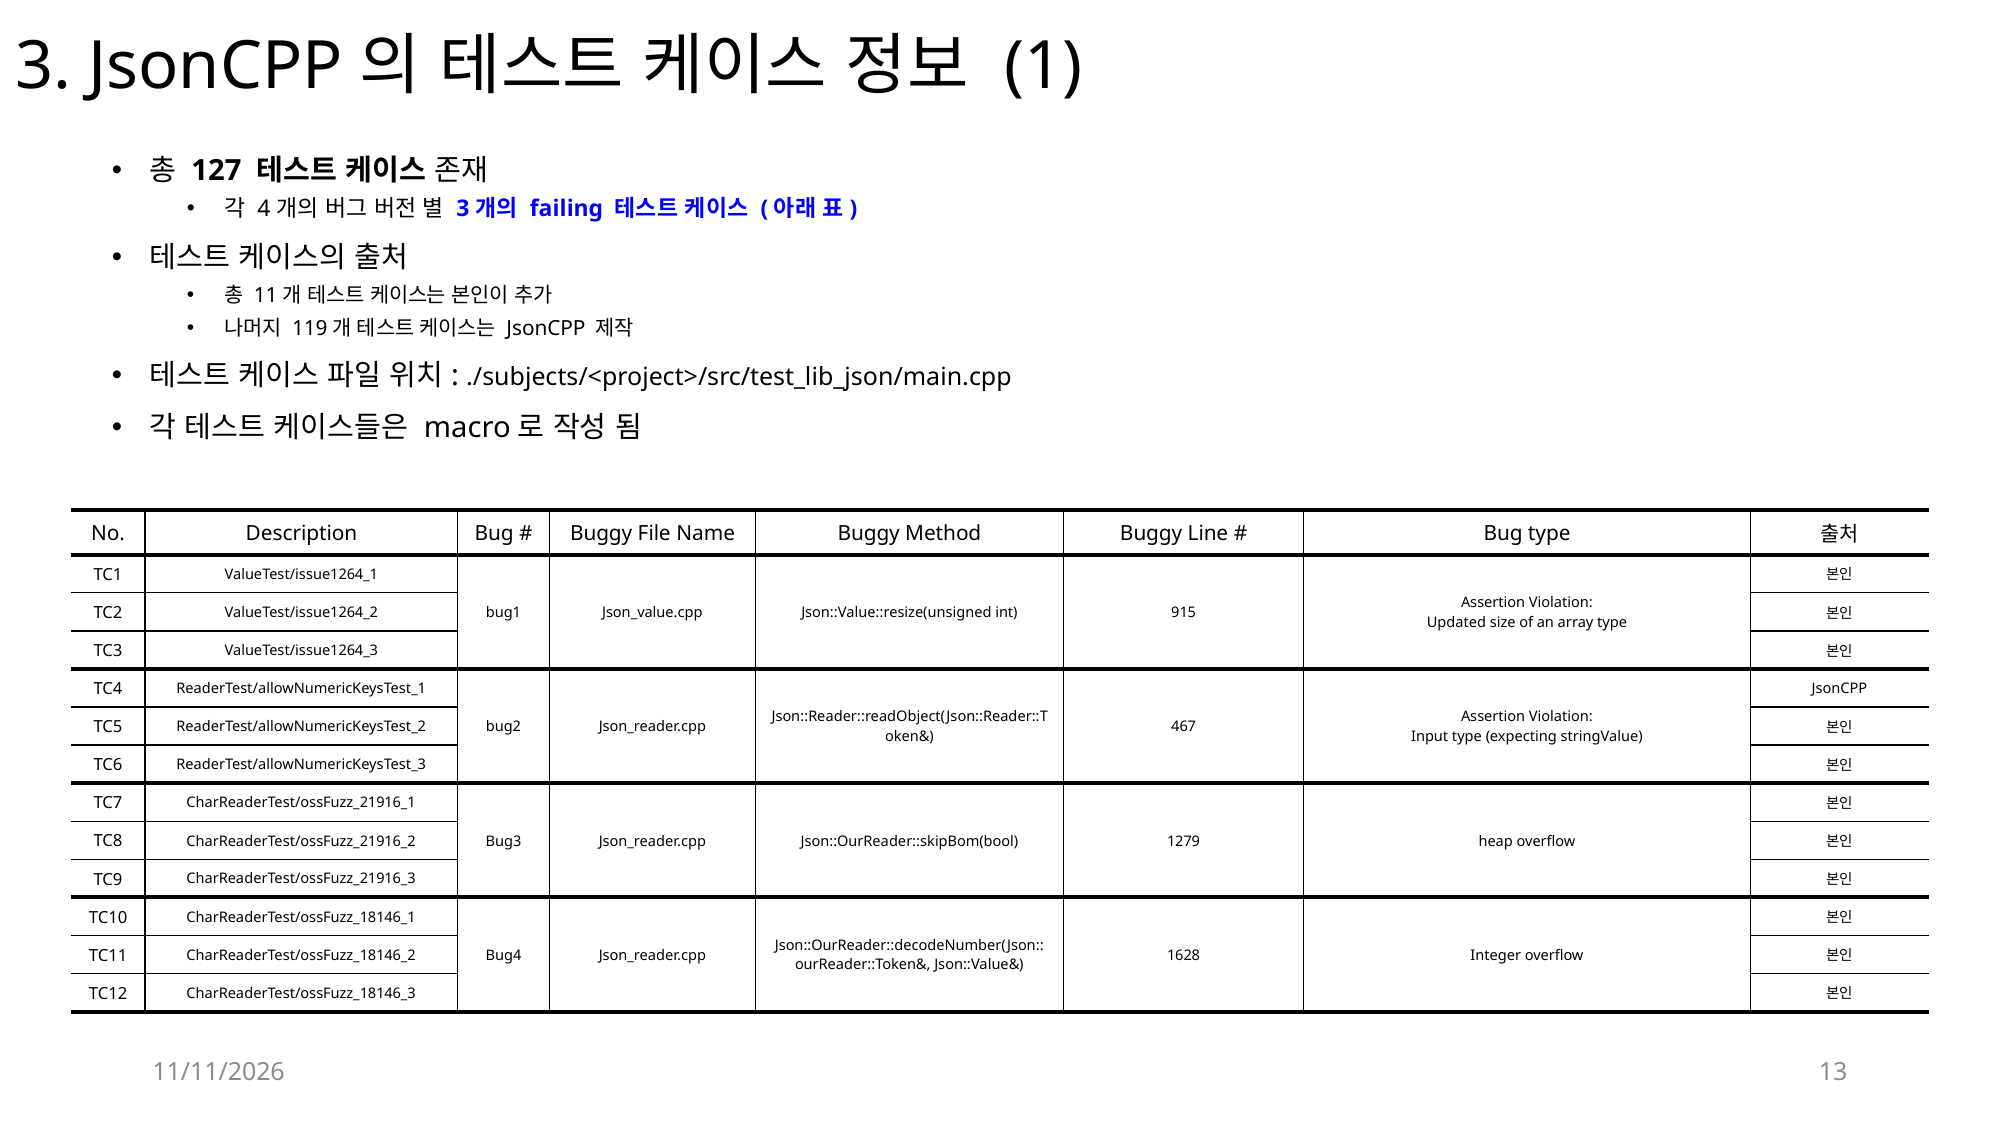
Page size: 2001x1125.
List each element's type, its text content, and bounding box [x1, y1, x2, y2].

table_cell 본인 [1751, 785, 1929, 821]
table_cell Json::Reader::readObject(Json::Reader::Token&) [756, 671, 1063, 781]
table_header Description [146, 512, 457, 553]
table_cell ReaderTest/allowNumericKeysTest_1 [146, 671, 457, 706]
table_cell ReaderTest/allowNumericKeysTest_2 [146, 708, 457, 744]
table_cell ValueTest/issue1264_2 [146, 593, 457, 630]
table_cell 본인 [1751, 899, 1929, 935]
table_cell 본인 [1751, 746, 1929, 781]
table_cell Json::OurReader::skipBom(bool) [756, 785, 1063, 895]
table_cell Assertion Violation: Input type (expecting stringValue) [1304, 671, 1750, 781]
table_cell Json_reader.cpp [550, 899, 755, 1010]
table_cell bug1 [458, 557, 549, 667]
table_cell TC2 [71, 593, 144, 630]
table_cell 본인 [1751, 974, 1929, 1010]
table_cell 본인 [1751, 936, 1929, 973]
table_cell CharReaderTest/ossFuzz_21916_1 [146, 785, 457, 821]
table_cell TC3 [71, 632, 144, 667]
list 총 127 테스트 케이스 존재 각 4개의 버그 버전 별 3개의 failing 테스트 케이스 (아래 표) 테스트 케이스의 출처 총 11개 테스트 케이스는 본인이 추가 나머지 119개 테스트 케이스는 JsonCPP 제작 테스트 케이스 파일 위치: ./subjects/<project>/src/test_lib_json/main.cpp 각 테스트 케이스들은 macro로 작성 됨 [96, 147, 1904, 508]
table_cell 1279 [1064, 785, 1303, 895]
table_cell 467 [1064, 671, 1303, 781]
table_header No. [71, 512, 144, 553]
table_cell 1628 [1064, 899, 1303, 1010]
table_header 출처 [1751, 512, 1929, 553]
table_cell 본인 [1751, 557, 1929, 592]
table_cell 본인 [1751, 860, 1929, 895]
table_cell TC7 [71, 785, 144, 821]
table_cell CharReaderTest/ossFuzz_21916_2 [146, 822, 457, 859]
table_cell TC10 [71, 899, 144, 935]
table_cell TC4 [71, 671, 144, 706]
table_cell TC6 [71, 746, 144, 781]
table_header Buggy Method [756, 512, 1063, 553]
table_cell TC5 [71, 708, 144, 744]
table_cell Json_reader.cpp [550, 671, 755, 781]
table_cell 본인 [1751, 632, 1929, 667]
table_header Buggy File Name [550, 512, 755, 553]
table_cell 본인 [1751, 822, 1929, 859]
table_cell bug2 [458, 671, 549, 781]
table_cell Json::Value::resize(unsigned int) [756, 557, 1063, 667]
table_cell TC1 [71, 557, 144, 592]
table_header Bug # [458, 512, 549, 553]
table_cell TC11 [71, 936, 144, 973]
table_cell Json_value.cpp [550, 557, 755, 667]
table_cell Json_reader.cpp [550, 785, 755, 895]
table_cell CharReaderTest/ossFuzz_18146_2 [146, 936, 457, 973]
title 3. JsonCPP의 테스트 케이스 정보 (1) [0, 0, 1725, 135]
table_cell heap overflow [1304, 785, 1750, 895]
table_cell TC9 [71, 860, 144, 895]
table_cell CharReaderTest/ossFuzz_21916_3 [146, 860, 457, 895]
table_header Bug type [1304, 512, 1750, 553]
table_cell CharReaderTest/ossFuzz_18146_3 [146, 974, 457, 1010]
slide_number 13 [1412, 1042, 1863, 1103]
table_cell Assertion Violation: Updated size of an array type [1304, 557, 1750, 667]
table_cell 본인 [1751, 708, 1929, 744]
table_cell CharReaderTest/ossFuzz_18146_1 [146, 899, 457, 935]
table_cell 본인 [1751, 593, 1929, 630]
table_cell TC8 [71, 822, 144, 859]
table_cell 915 [1064, 557, 1303, 667]
table_cell ValueTest/issue1264_1 [146, 557, 457, 592]
table_cell Bug3 [458, 785, 549, 895]
table_cell Integer overflow [1304, 899, 1750, 1010]
table_cell Bug4 [458, 899, 549, 1010]
table_cell Json::OurReader::decodeNumber(Json::ourReader::Token&, Json::Value&) [756, 899, 1063, 1010]
table_header Buggy Line # [1064, 512, 1303, 553]
table_cell TC12 [71, 974, 144, 1010]
table_cell ValueTest/issue1264_3 [146, 632, 457, 667]
table_cell ReaderTest/allowNumericKeysTest_3 [146, 746, 457, 781]
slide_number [137, 1042, 588, 1103]
table_cell JsonCPP [1751, 671, 1929, 706]
